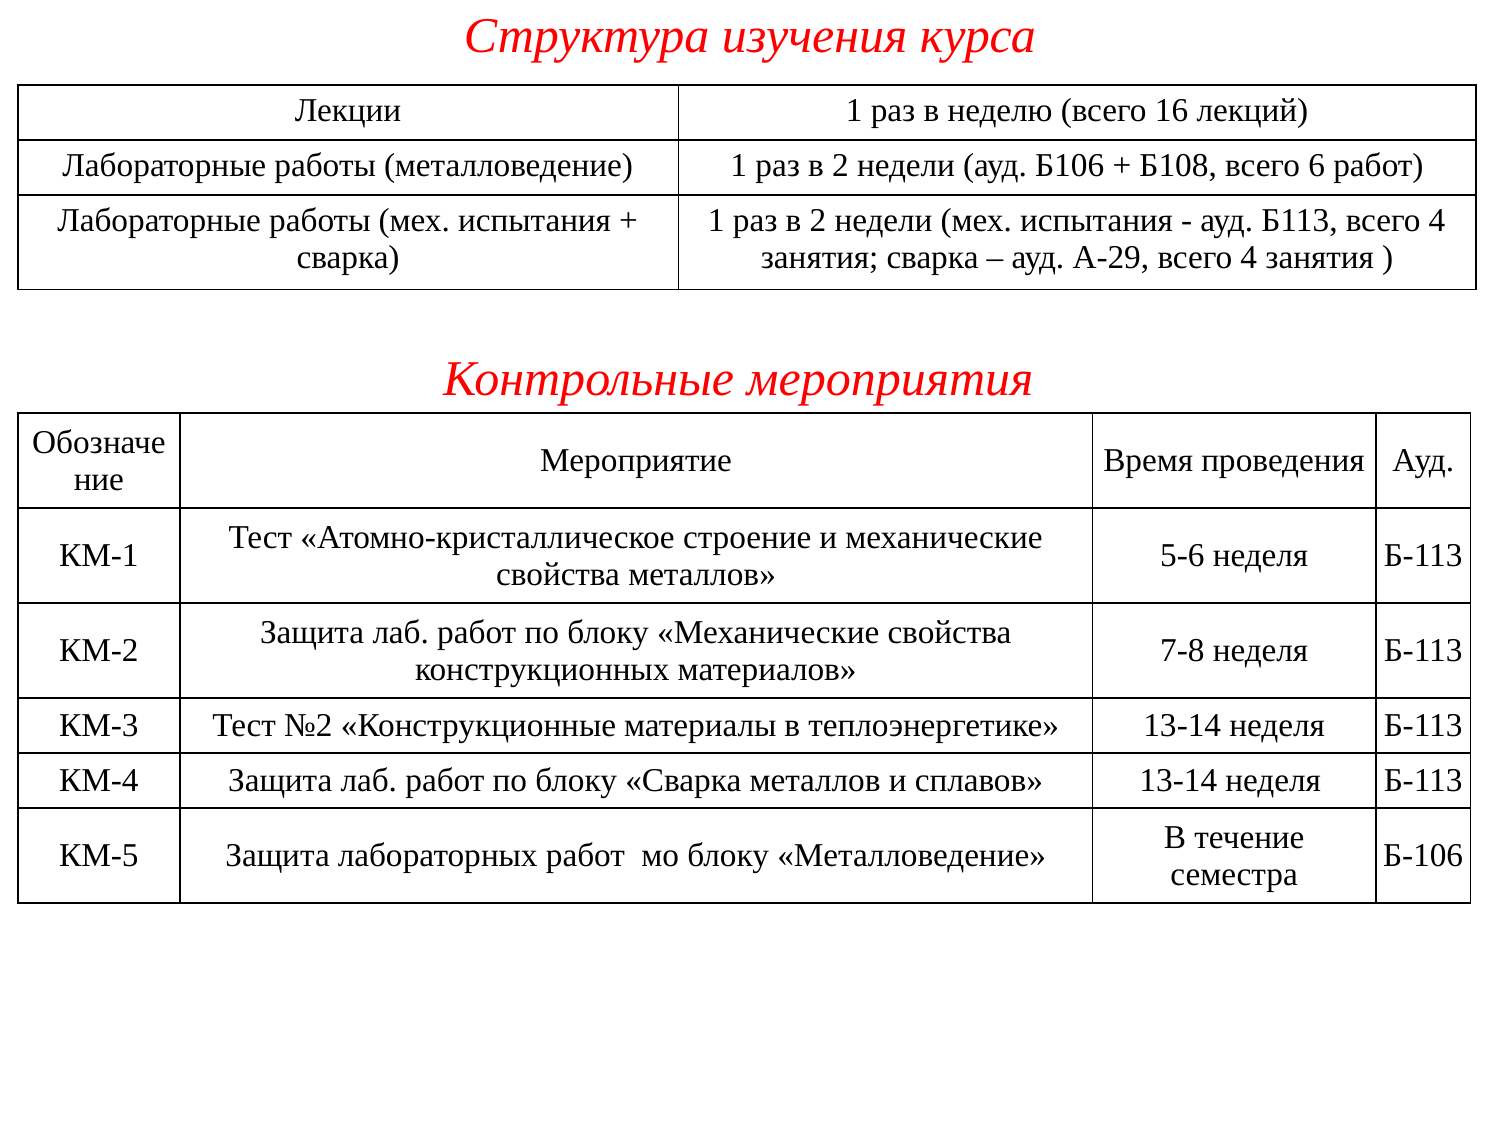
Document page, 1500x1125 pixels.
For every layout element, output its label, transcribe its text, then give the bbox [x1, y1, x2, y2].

table_cell 1 раз в 2 недели (ауд. Б106 + Б108, всего 6 работ) [679, 141, 1475, 194]
table_cell Б-113 [1377, 699, 1470, 752]
table_cell Б-106 [1377, 809, 1470, 902]
table_cell В течение семестра [1093, 809, 1375, 902]
table_cell КМ-5 [19, 809, 179, 902]
table_cell КМ-2 [19, 604, 179, 697]
table_cell Защита лаб. работ по блоку «Сварка металлов и сплавов» [181, 754, 1092, 807]
table_cell 7-8 неделя [1093, 604, 1375, 697]
table_cell КМ-4 [19, 754, 179, 807]
table_cell 5-6 неделя [1093, 509, 1375, 602]
table_header Время проведения [1093, 414, 1375, 507]
table_cell Защита лаб. работ по блоку «Механические свойства конструкционных материалов» [181, 604, 1092, 697]
table_cell Б-113 [1377, 604, 1470, 697]
table_cell Тест «Атомно-кристаллическое строение и механические свойства металлов» [181, 509, 1092, 602]
table_cell Тест №2 «Конструкционные материалы в теплоэнергетике» [181, 699, 1092, 752]
table_cell Б-113 [1377, 754, 1470, 807]
table_header Лекции [19, 86, 678, 139]
table_cell Лабораторные работы (металловедение) [19, 141, 678, 194]
table_cell 13-14 неделя [1093, 699, 1375, 752]
table_cell Защита лабораторных работ мо блоку «Металловедение» [181, 809, 1092, 902]
table_header Обозначение [19, 414, 179, 507]
table_cell КМ-3 [19, 699, 179, 752]
table_cell Лабораторные работы (мех. испытания + сварка) [19, 196, 678, 289]
table_cell КМ-1 [19, 509, 179, 602]
table_header Мероприятие [181, 414, 1092, 507]
table_header 1 раз в неделю (всего 16 лекций) [679, 86, 1475, 139]
text_box Контрольные мероприятия [88, 338, 1388, 412]
table_cell 1 раз в 2 недели (мех. испытания - ауд. Б113, всего 4 занятия; сварка – ауд. А-29, всего 4 занятия ) [679, 196, 1475, 289]
table_cell Б-113 [1377, 509, 1470, 602]
table_header Ауд. [1377, 414, 1470, 507]
table_cell 13-14 неделя [1093, 754, 1375, 807]
text_box Структура изучения курса [100, 0, 1400, 71]
